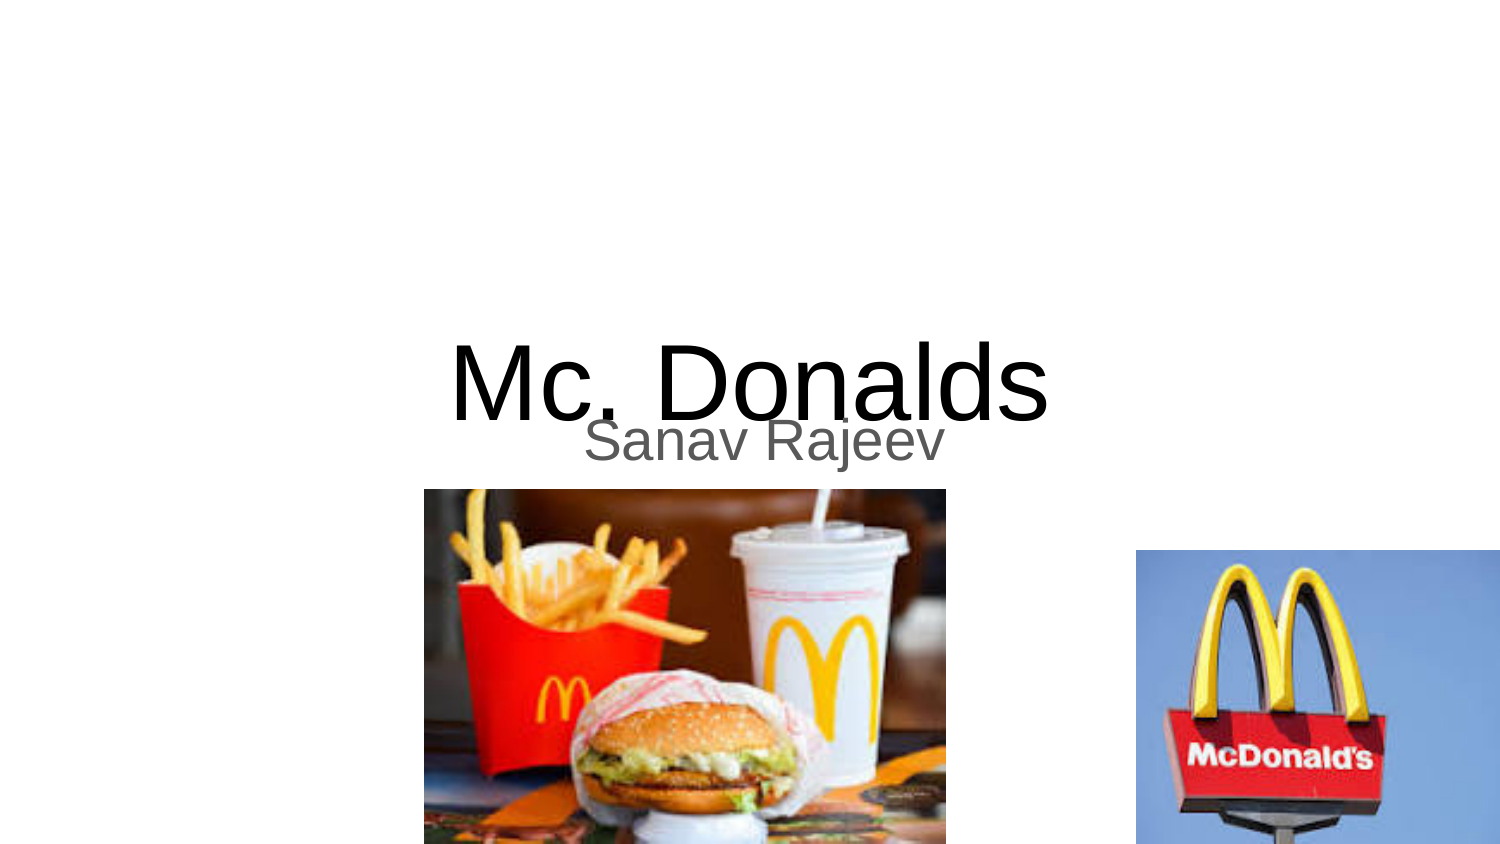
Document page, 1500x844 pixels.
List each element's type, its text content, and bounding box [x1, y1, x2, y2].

picture [1135, 550, 1500, 844]
picture [424, 489, 946, 844]
subtitle Sanav Rajeev [65, 392, 1464, 523]
title Mc. Donalds [51, 122, 1449, 459]
